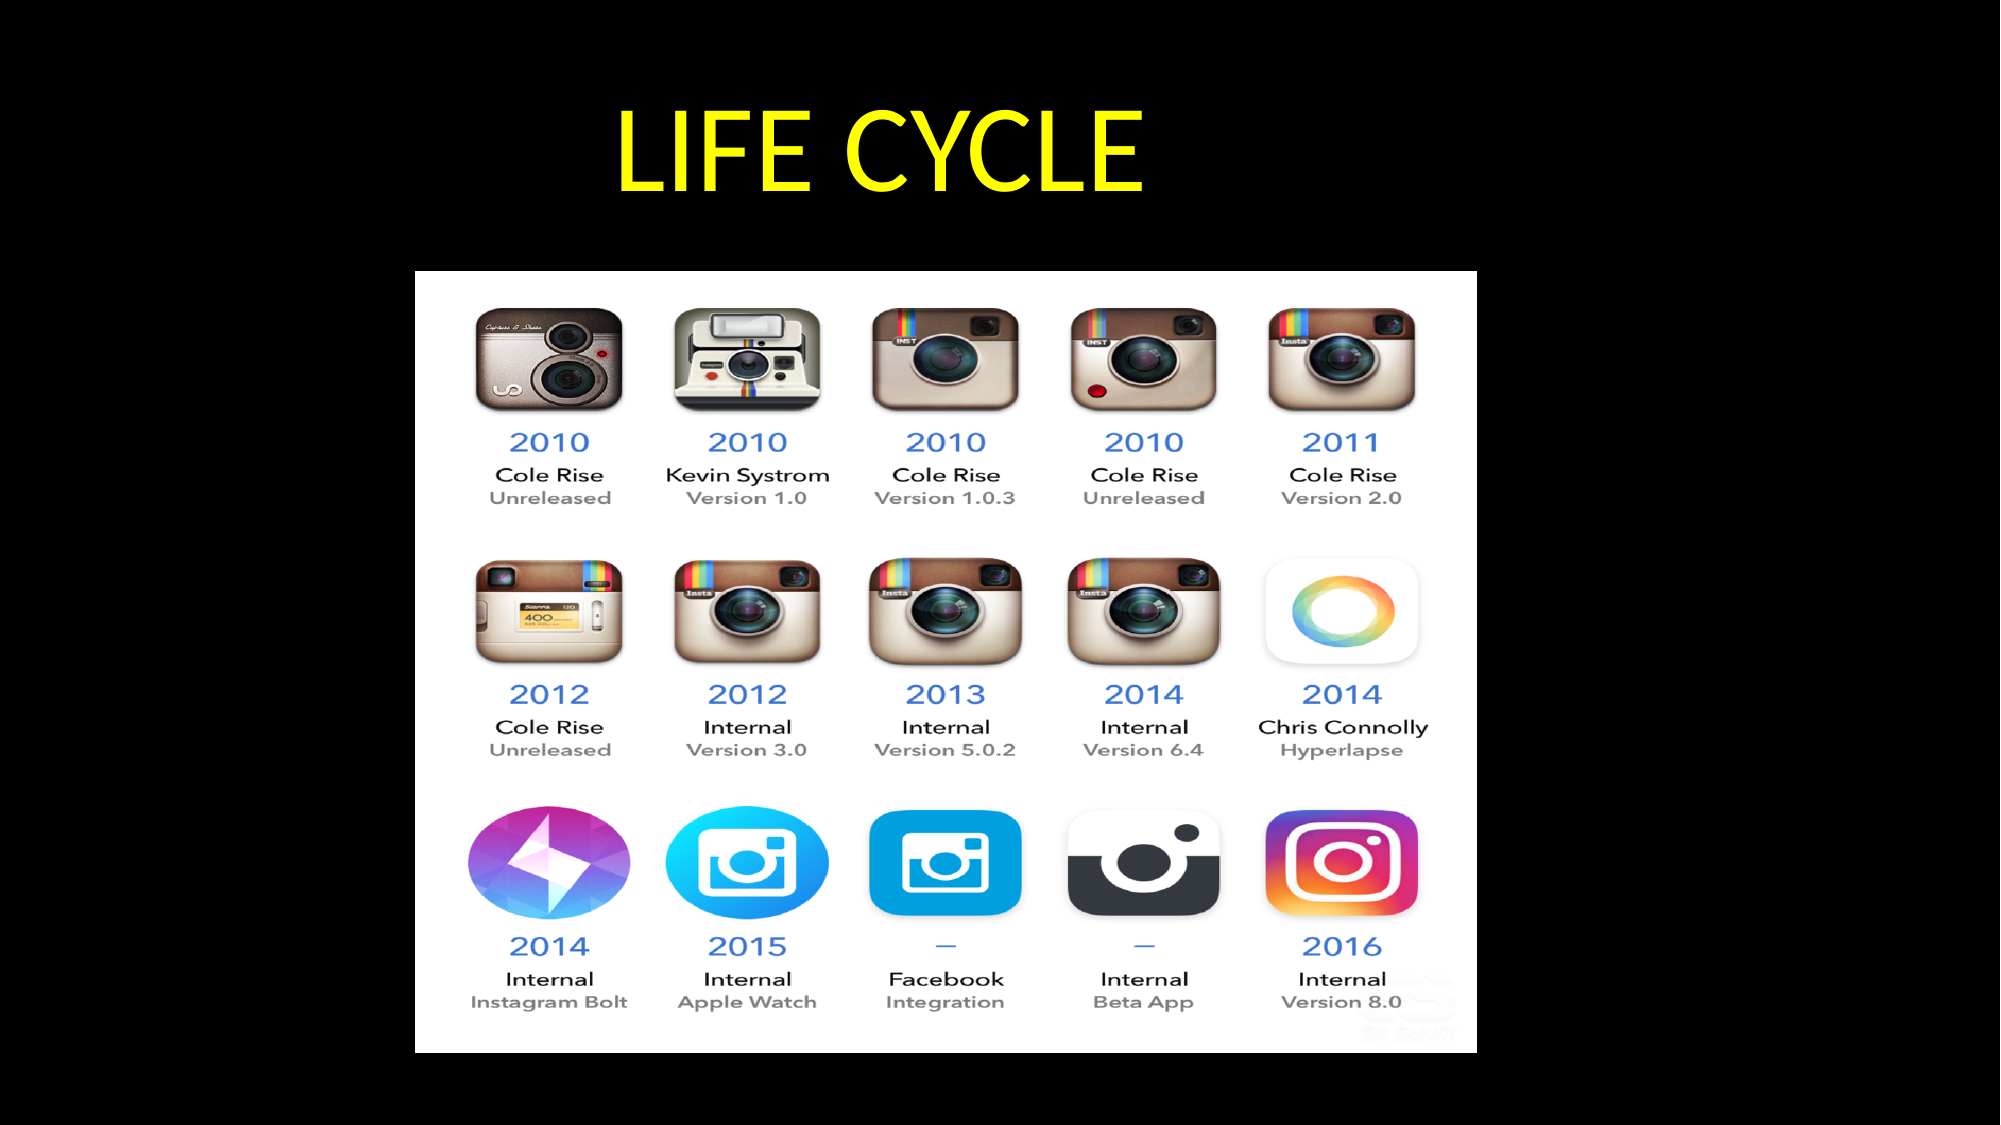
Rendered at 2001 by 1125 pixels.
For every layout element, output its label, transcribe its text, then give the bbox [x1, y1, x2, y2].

picture [415, 271, 1477, 1053]
text_box LIFE CYCLE [598, 58, 1525, 224]
